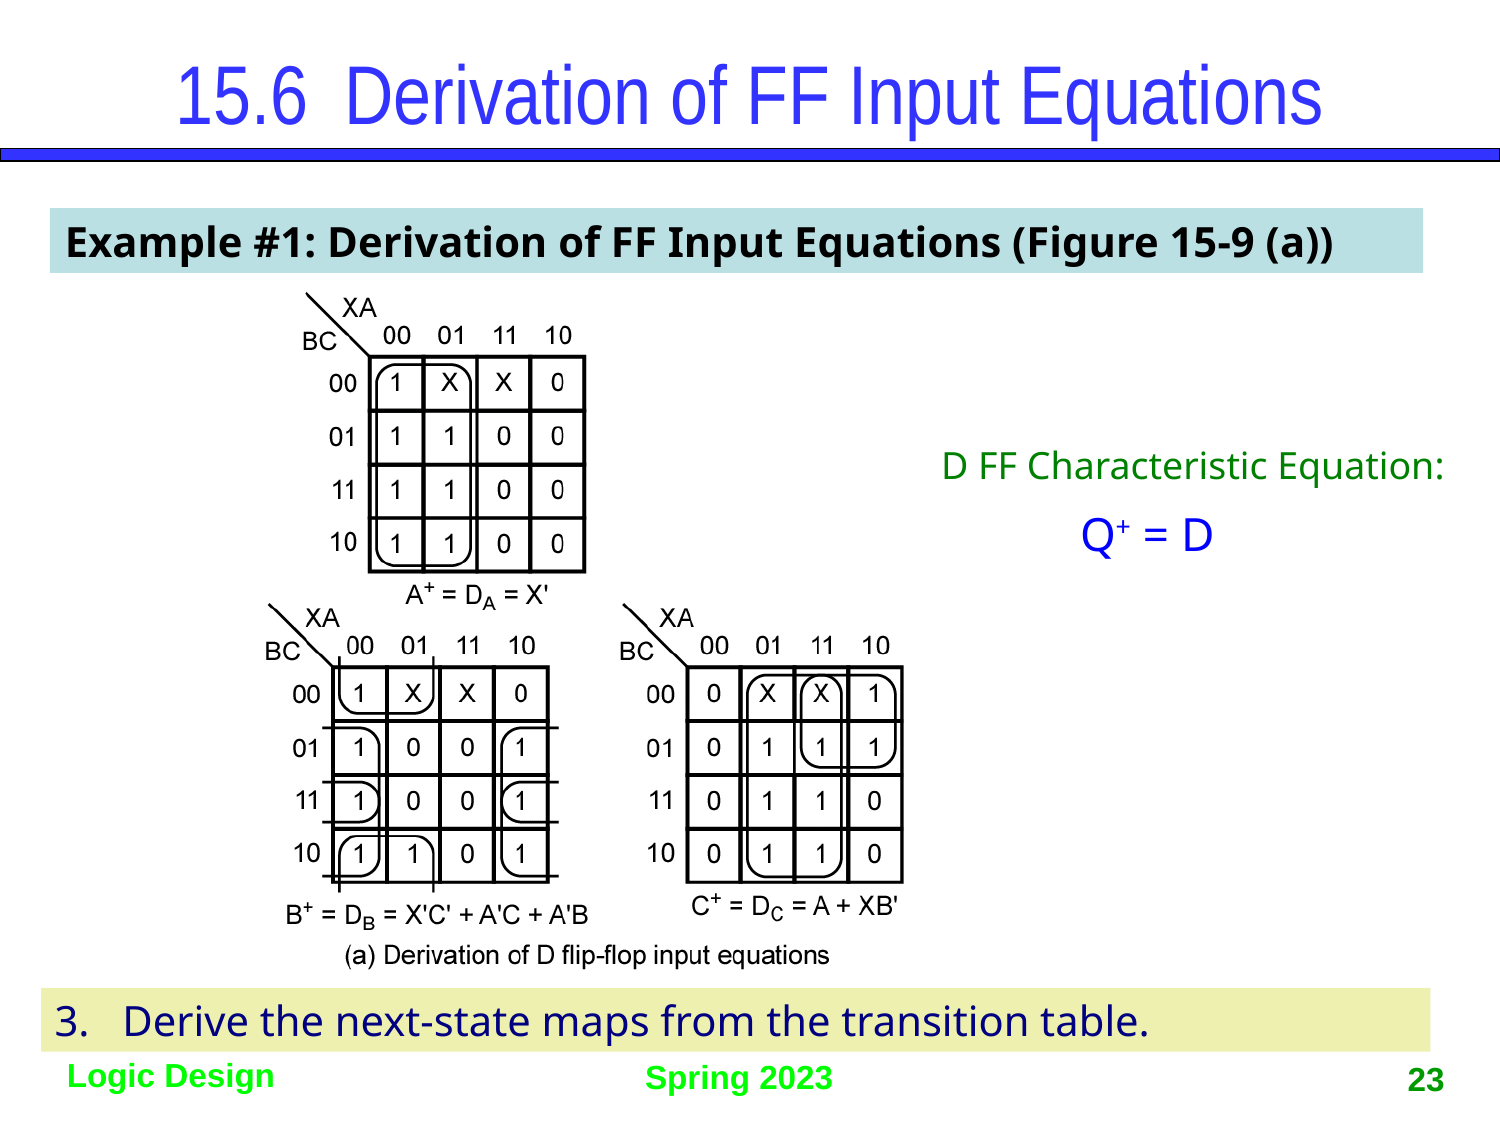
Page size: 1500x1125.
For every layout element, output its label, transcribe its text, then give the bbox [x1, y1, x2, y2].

text_box Q+ = D [1066, 501, 1222, 568]
picture [264, 290, 904, 972]
text_box Example #1: Derivation of FF Input Equations (Figure 15-9 (a)) [49, 208, 1424, 273]
text_box 15.6 Derivation of FF Input Equations [74, 45, 1425, 138]
slide_number 23 [1369, 1034, 1483, 1107]
text_box 3. Derive the next-state maps from the transition table. [41, 987, 1431, 1052]
text_box D FF Characteristic Equation: [927, 436, 1411, 493]
